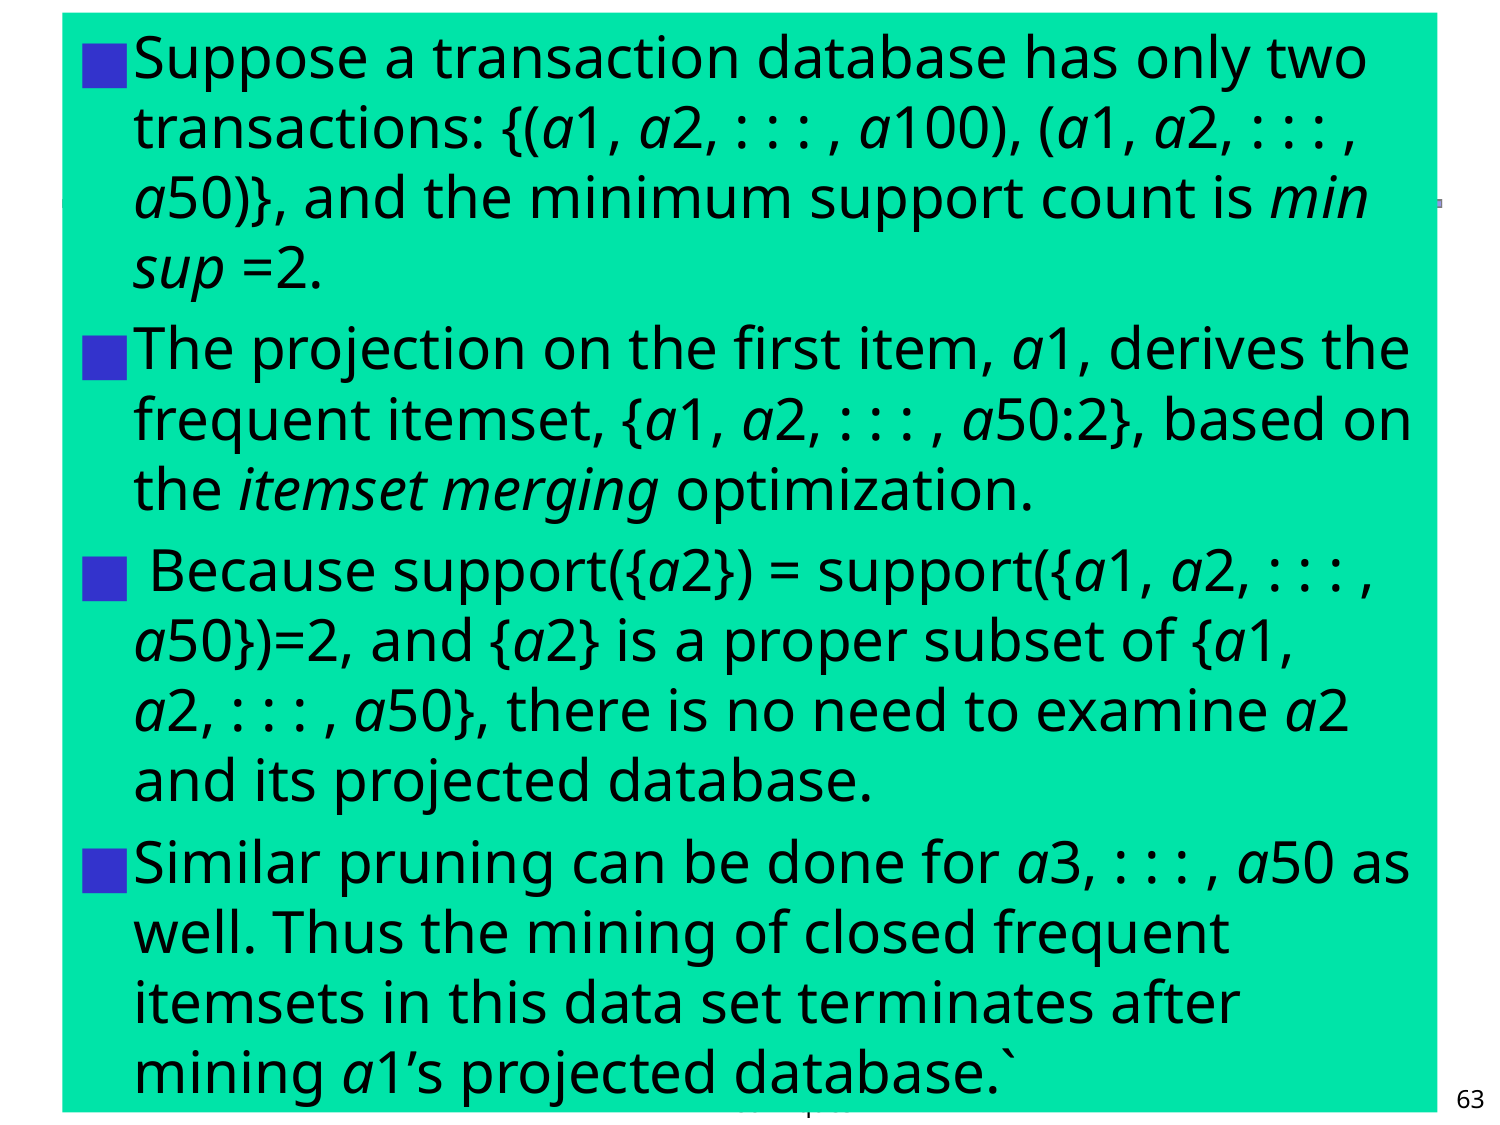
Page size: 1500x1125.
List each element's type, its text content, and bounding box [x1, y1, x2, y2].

text_box Data Mining: Concepts and Techniques [549, 1113, 1025, 1125]
text_box * [49, 1062, 363, 1125]
text_box ‹#› [1187, 1062, 1500, 1125]
list Suppose a transaction database has only two transactions: {(a1, a2, : : : , a100), (a1, a2, : : : , a50)}, and the minimum support count is min sup =2. The projection on the first item, a1, derives the frequent itemset, {a1, a2, : : : , a50:2}, based on the itemset merging optimization. Because support({a2}) = support({a1, a2, : : : , a50})=2, and {a2} is a proper subset of {a1, a2, : : : , a50}, there is no need to examine a2 and its projected database. Similar pruning can be done for a3, : : : , a50 as well. Thus the mining of closed frequent itemsets in this data set terminates after mining a1’s projected database.` [62, 12, 1438, 1113]
